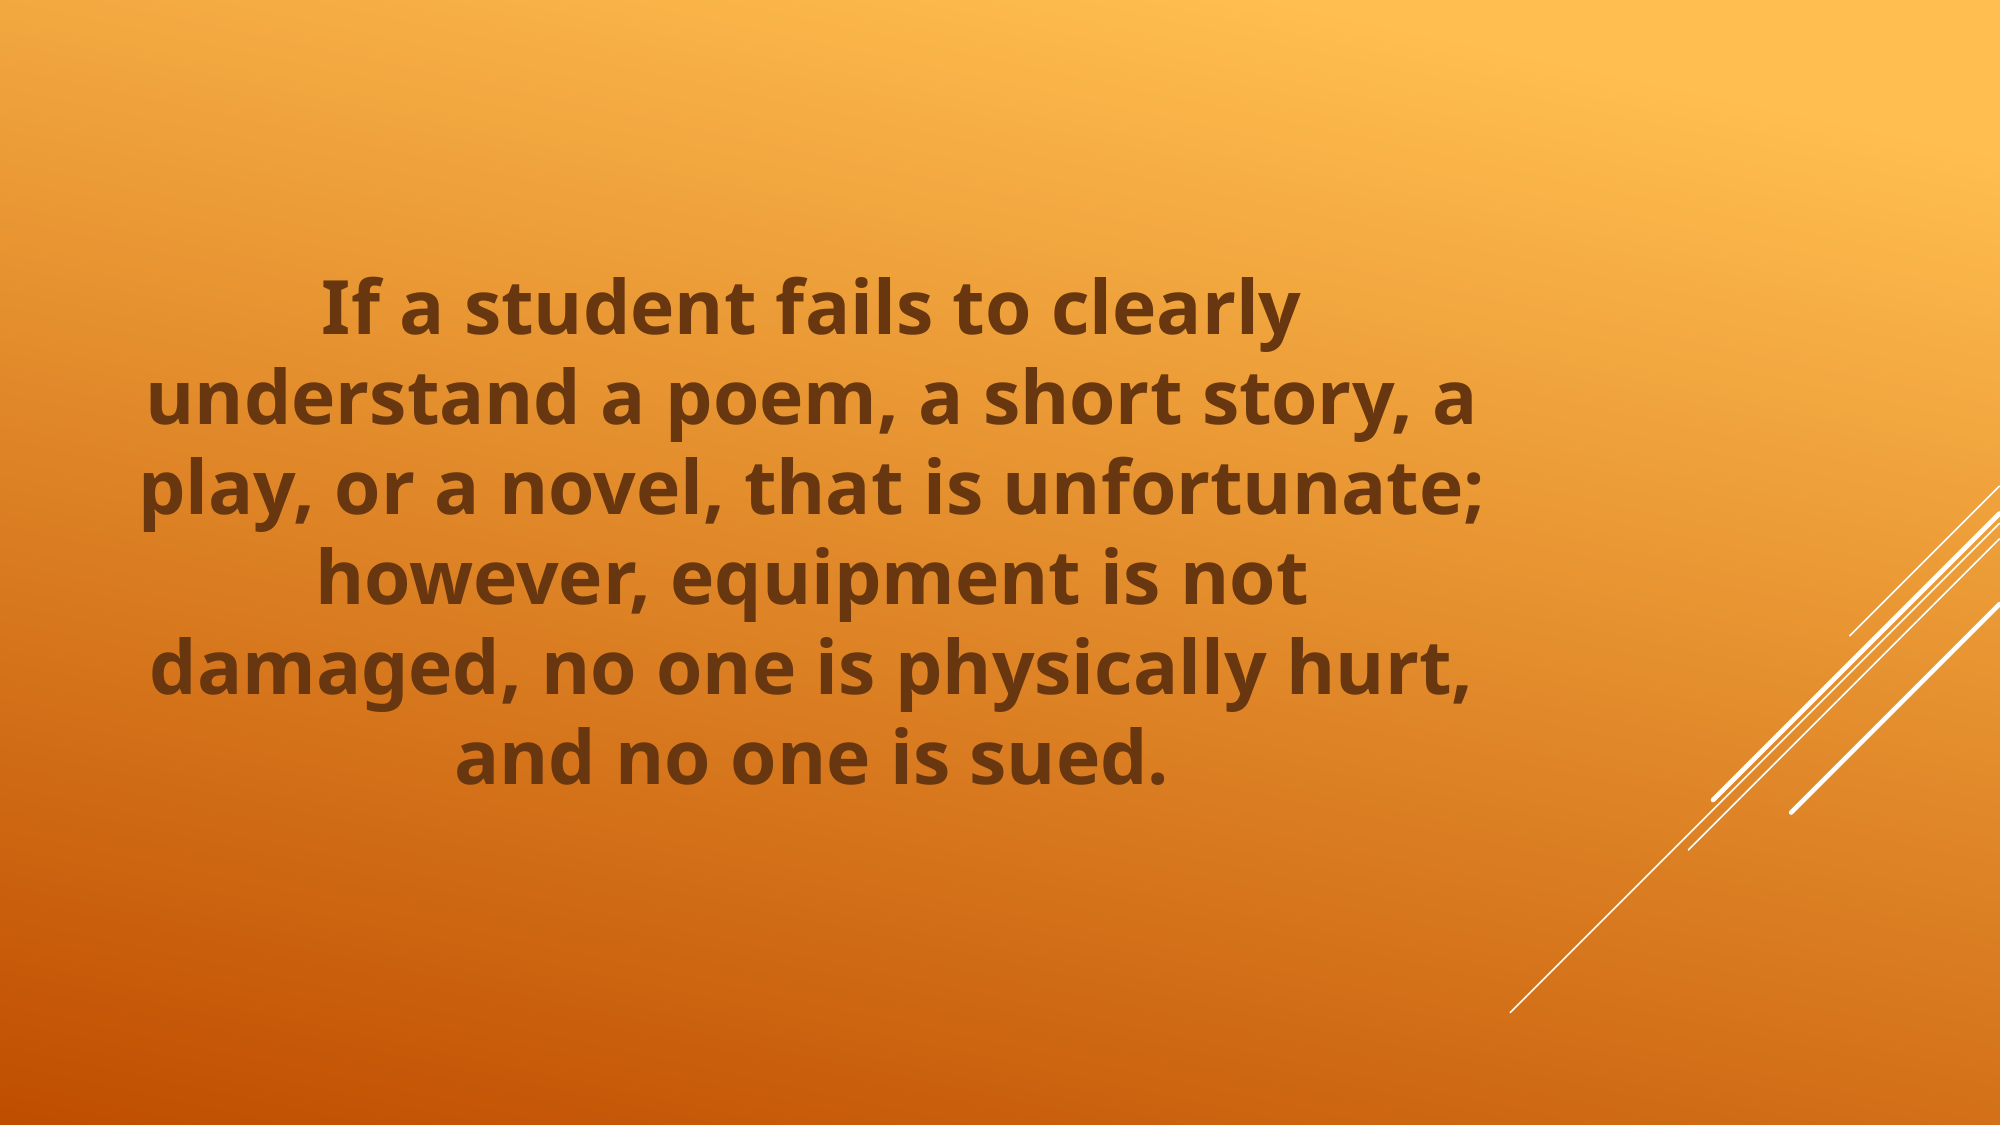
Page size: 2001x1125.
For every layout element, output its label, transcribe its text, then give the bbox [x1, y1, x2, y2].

list If a student fails to clearly understand a poem, a short story, a play, or a novel, that is unfortunate; however, equipment is not damaged, no one is physically hurt, and no one is sued. [112, 112, 1513, 947]
